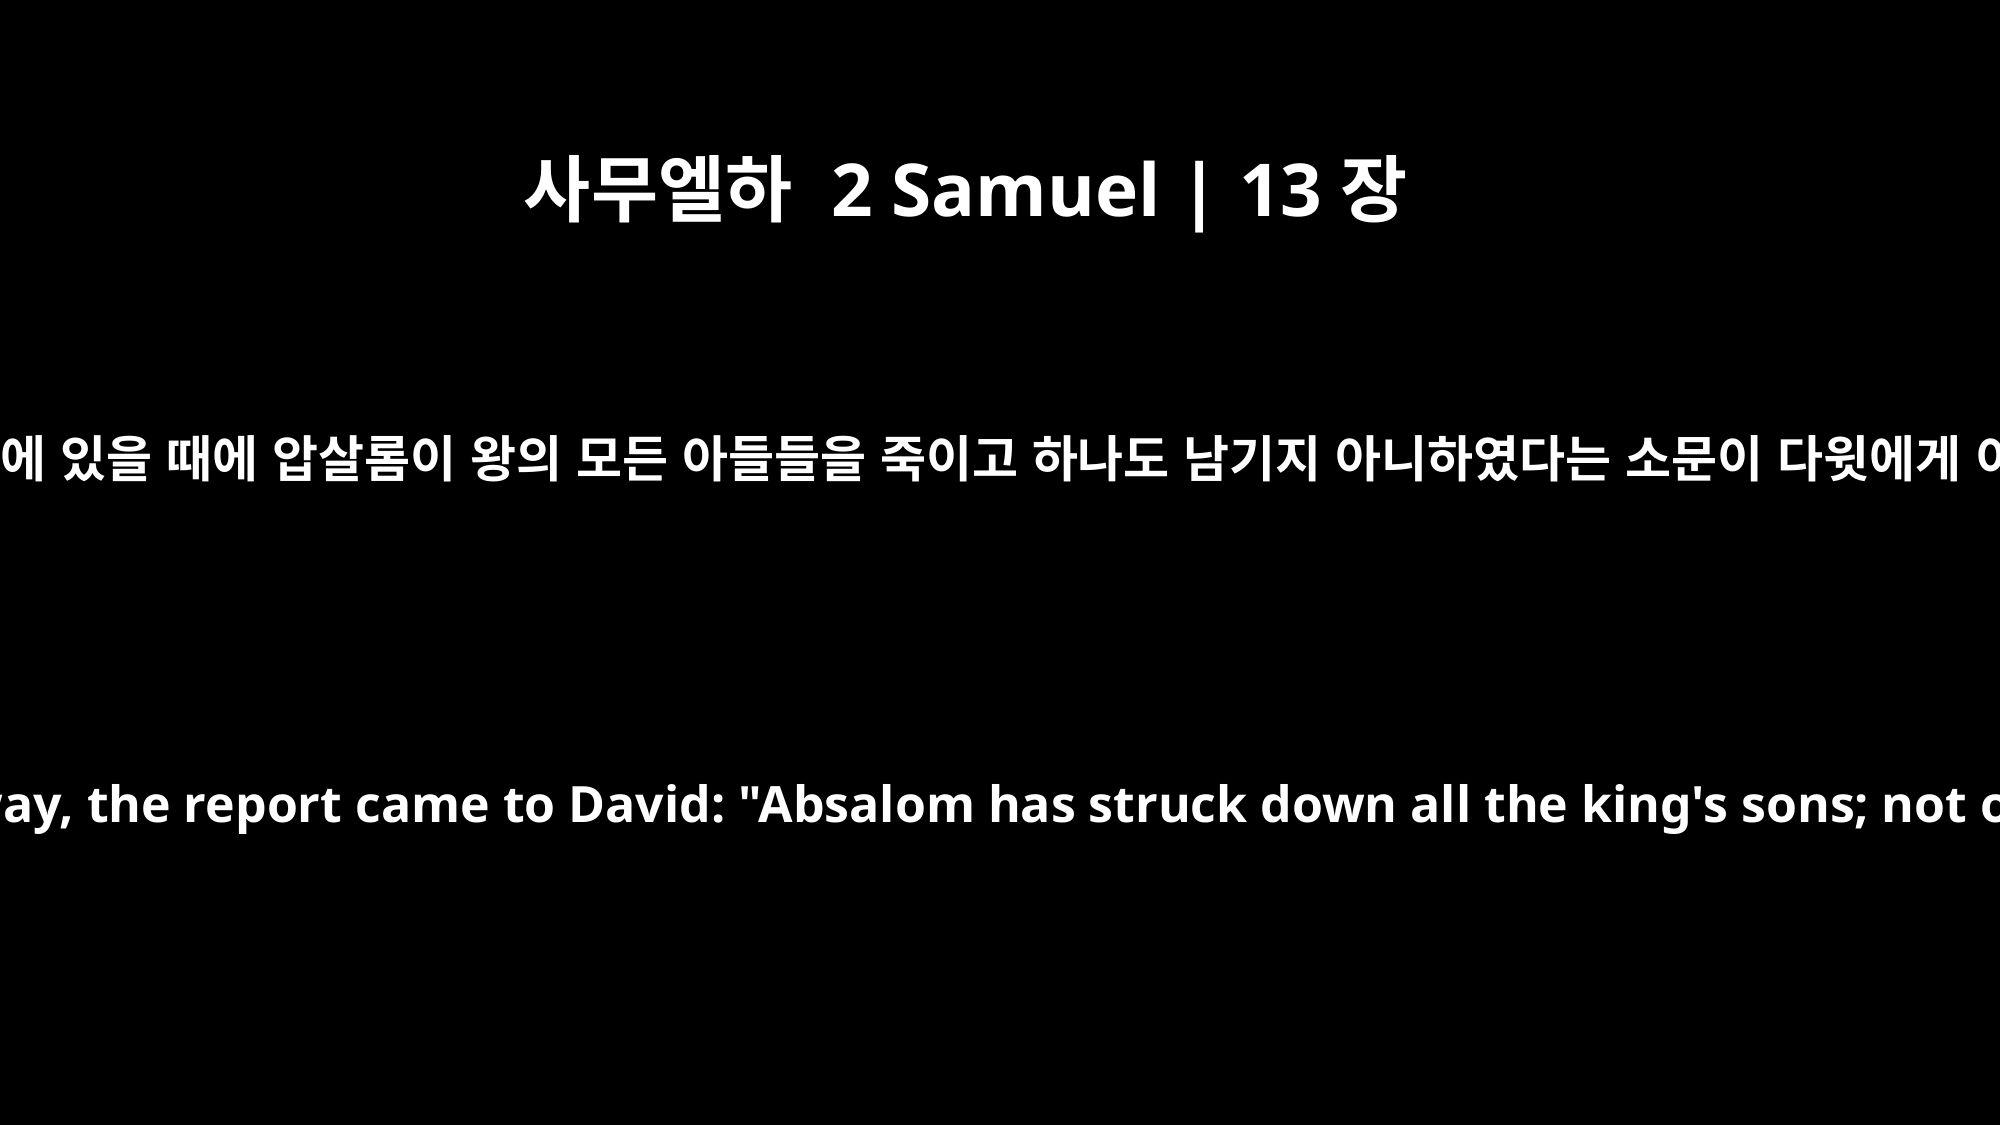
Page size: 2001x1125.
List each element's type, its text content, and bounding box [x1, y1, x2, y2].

text_box 사무엘하 2 Samuel | 13장 [509, 136, 1423, 239]
text_box 30 그들이 길에 있을 때에 압살롬이 왕의 모든 아들들을 죽이고 하나도 남기지 아니하였다는 소문이 다윗에게 이르매 [0, 359, 2000, 495]
text_box While they were on their way, the report came to David: "Absalom has struck down all the king's sons; not one of them is left." [0, 764, 2000, 840]
